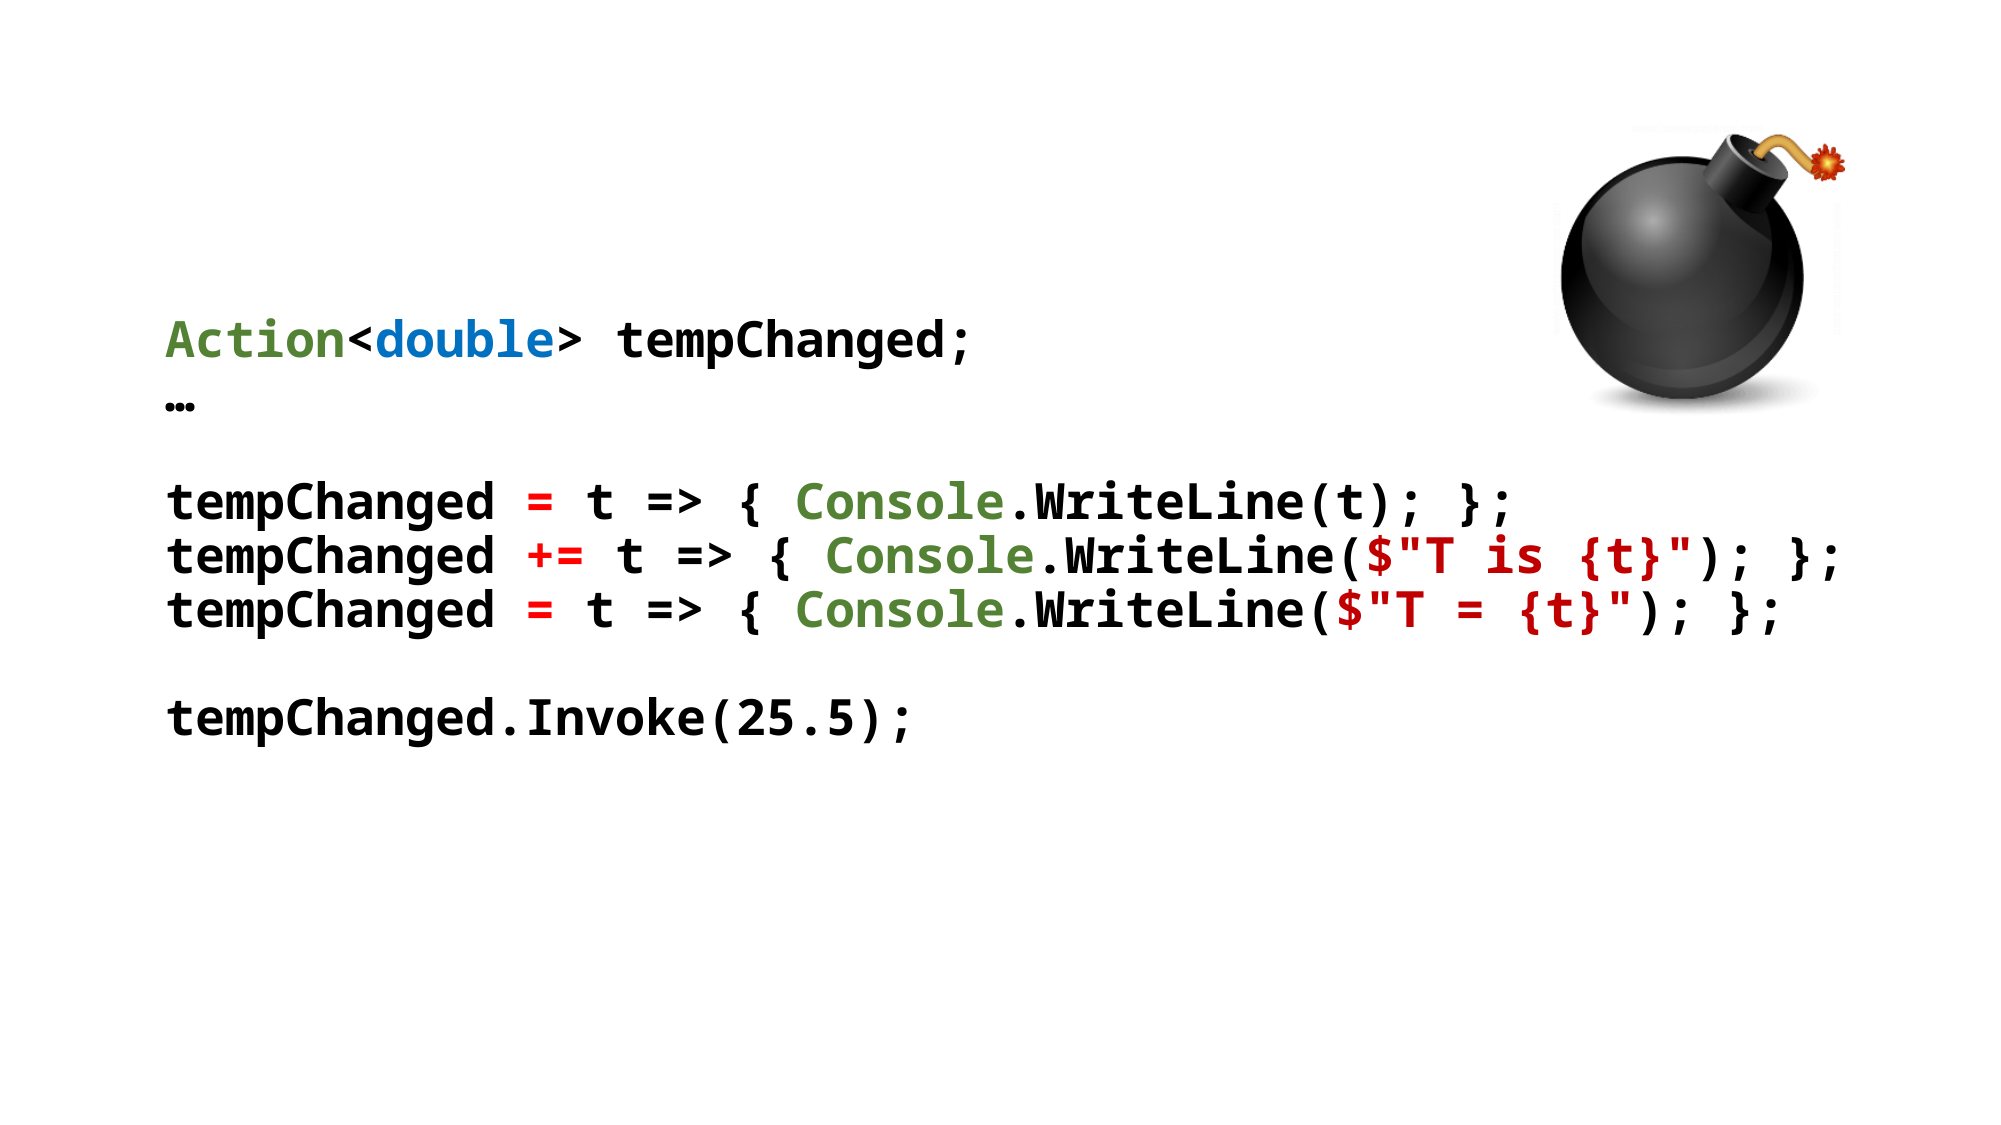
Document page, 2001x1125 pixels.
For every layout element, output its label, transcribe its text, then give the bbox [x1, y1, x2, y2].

picture [1549, 121, 1845, 417]
list Action<double> tempChanged; … tempChanged = t => { Console.WriteLine(t); }; tempChanged += t => { Console.WriteLine($"T is {t}"); }; tempChanged = t => { Console.WriteLine($"T = {t}"); }; tempChanged.Invoke(25.5); [150, 175, 1959, 1016]
